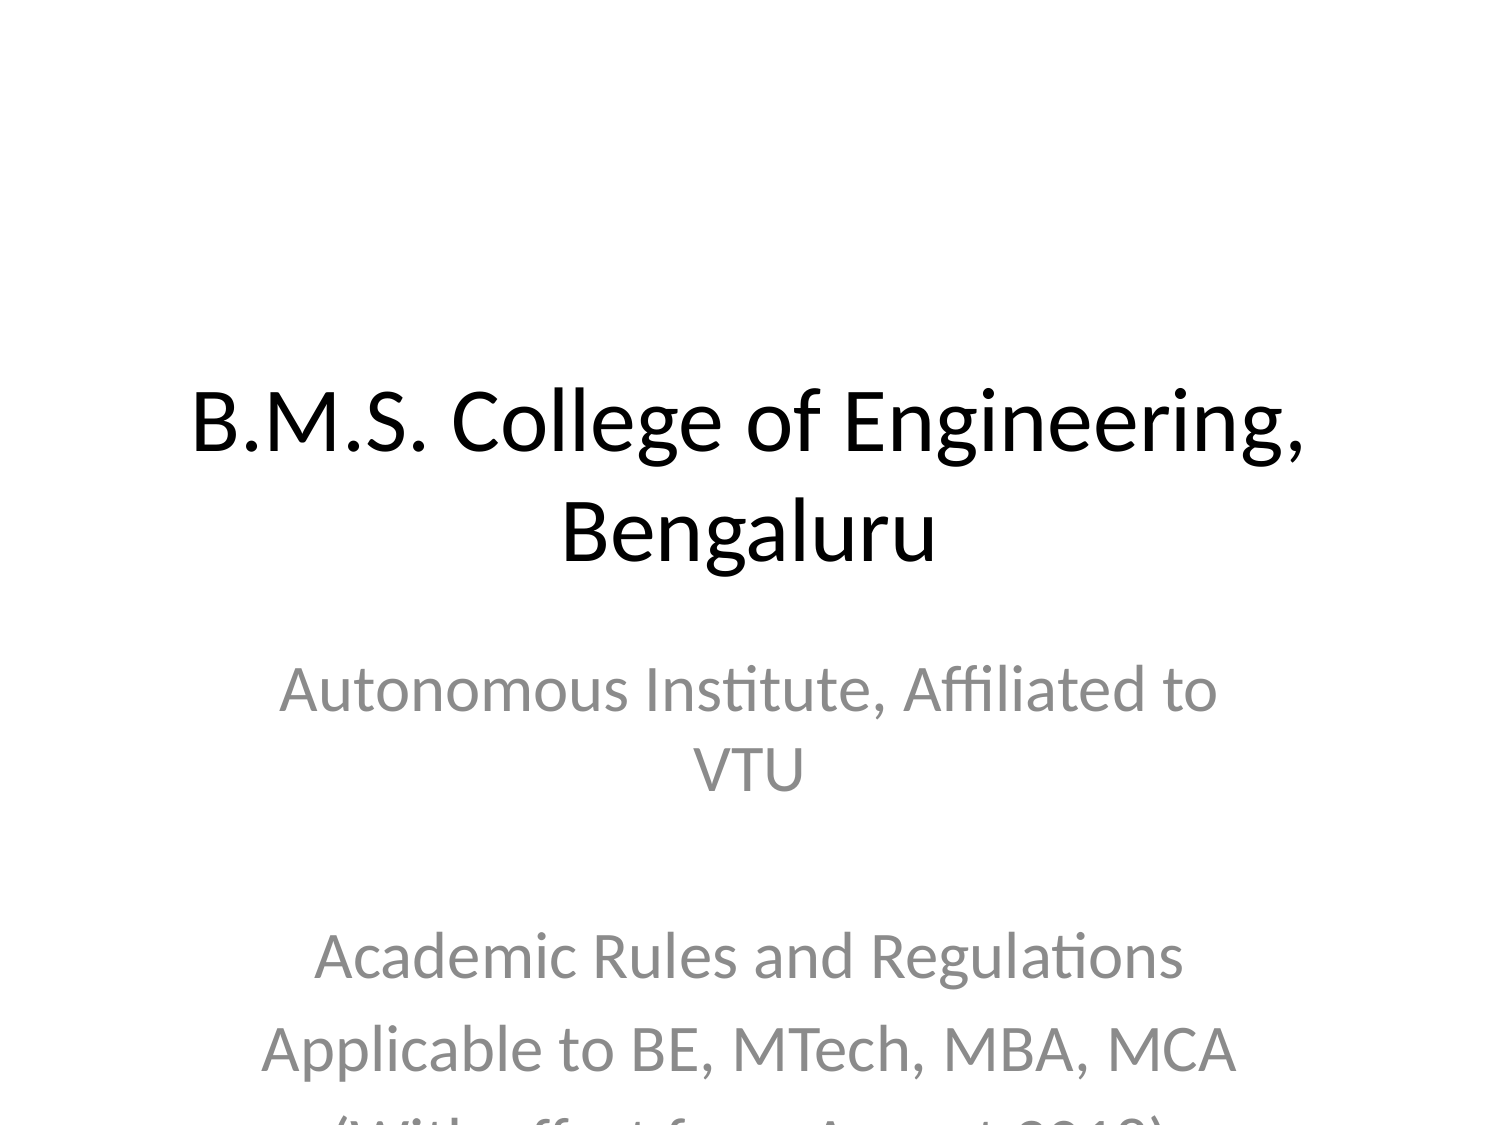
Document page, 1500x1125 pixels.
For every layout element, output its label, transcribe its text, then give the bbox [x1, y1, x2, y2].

subtitle Autonomous Institute, Affiliated to VTU Academic Rules and Regulations Applicable to BE, MTech, MBA, MCA (With effect from August 2018) [225, 637, 1275, 925]
title B.M.S. College of Engineering, Bengaluru [112, 349, 1388, 591]
